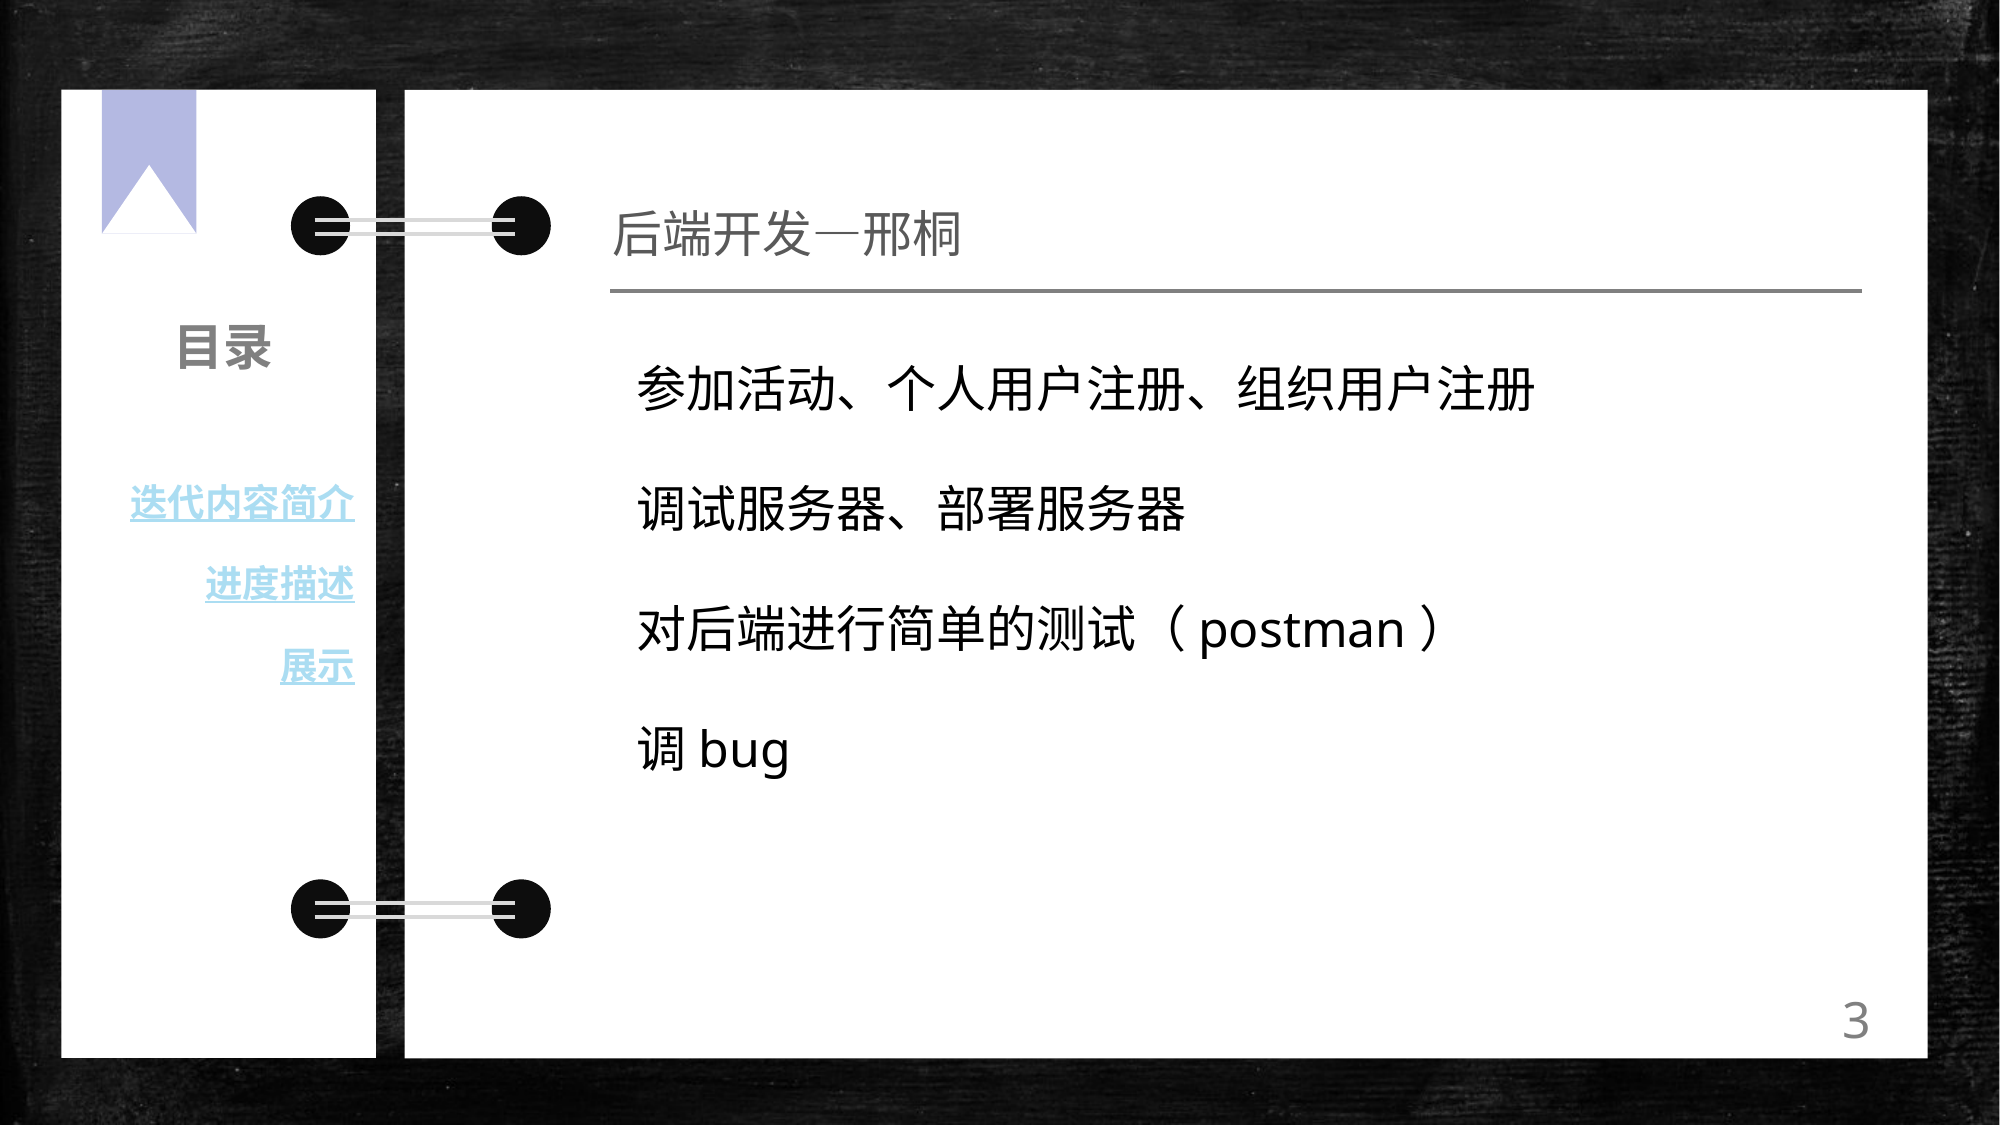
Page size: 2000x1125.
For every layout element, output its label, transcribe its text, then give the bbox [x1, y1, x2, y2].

text_box 迭代内容简介 进度描述 展示 [71, 444, 371, 704]
text_box 后端开发—邢桐 [598, 201, 1059, 271]
text_box [490, 878, 552, 940]
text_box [101, 89, 197, 234]
text_box [289, 878, 352, 940]
text_box [404, 89, 1929, 1059]
text_box [60, 89, 377, 1059]
text_box 目录 [66, 314, 381, 384]
text_box [490, 195, 552, 257]
text_box [289, 195, 352, 257]
text_box 3 [1720, 987, 1886, 1057]
text_box 参加活动、个人用户注册、组织用户注册 调试服务器、部署服务器 对后端进行简单的测试（postman） 调bug [621, 349, 1862, 839]
